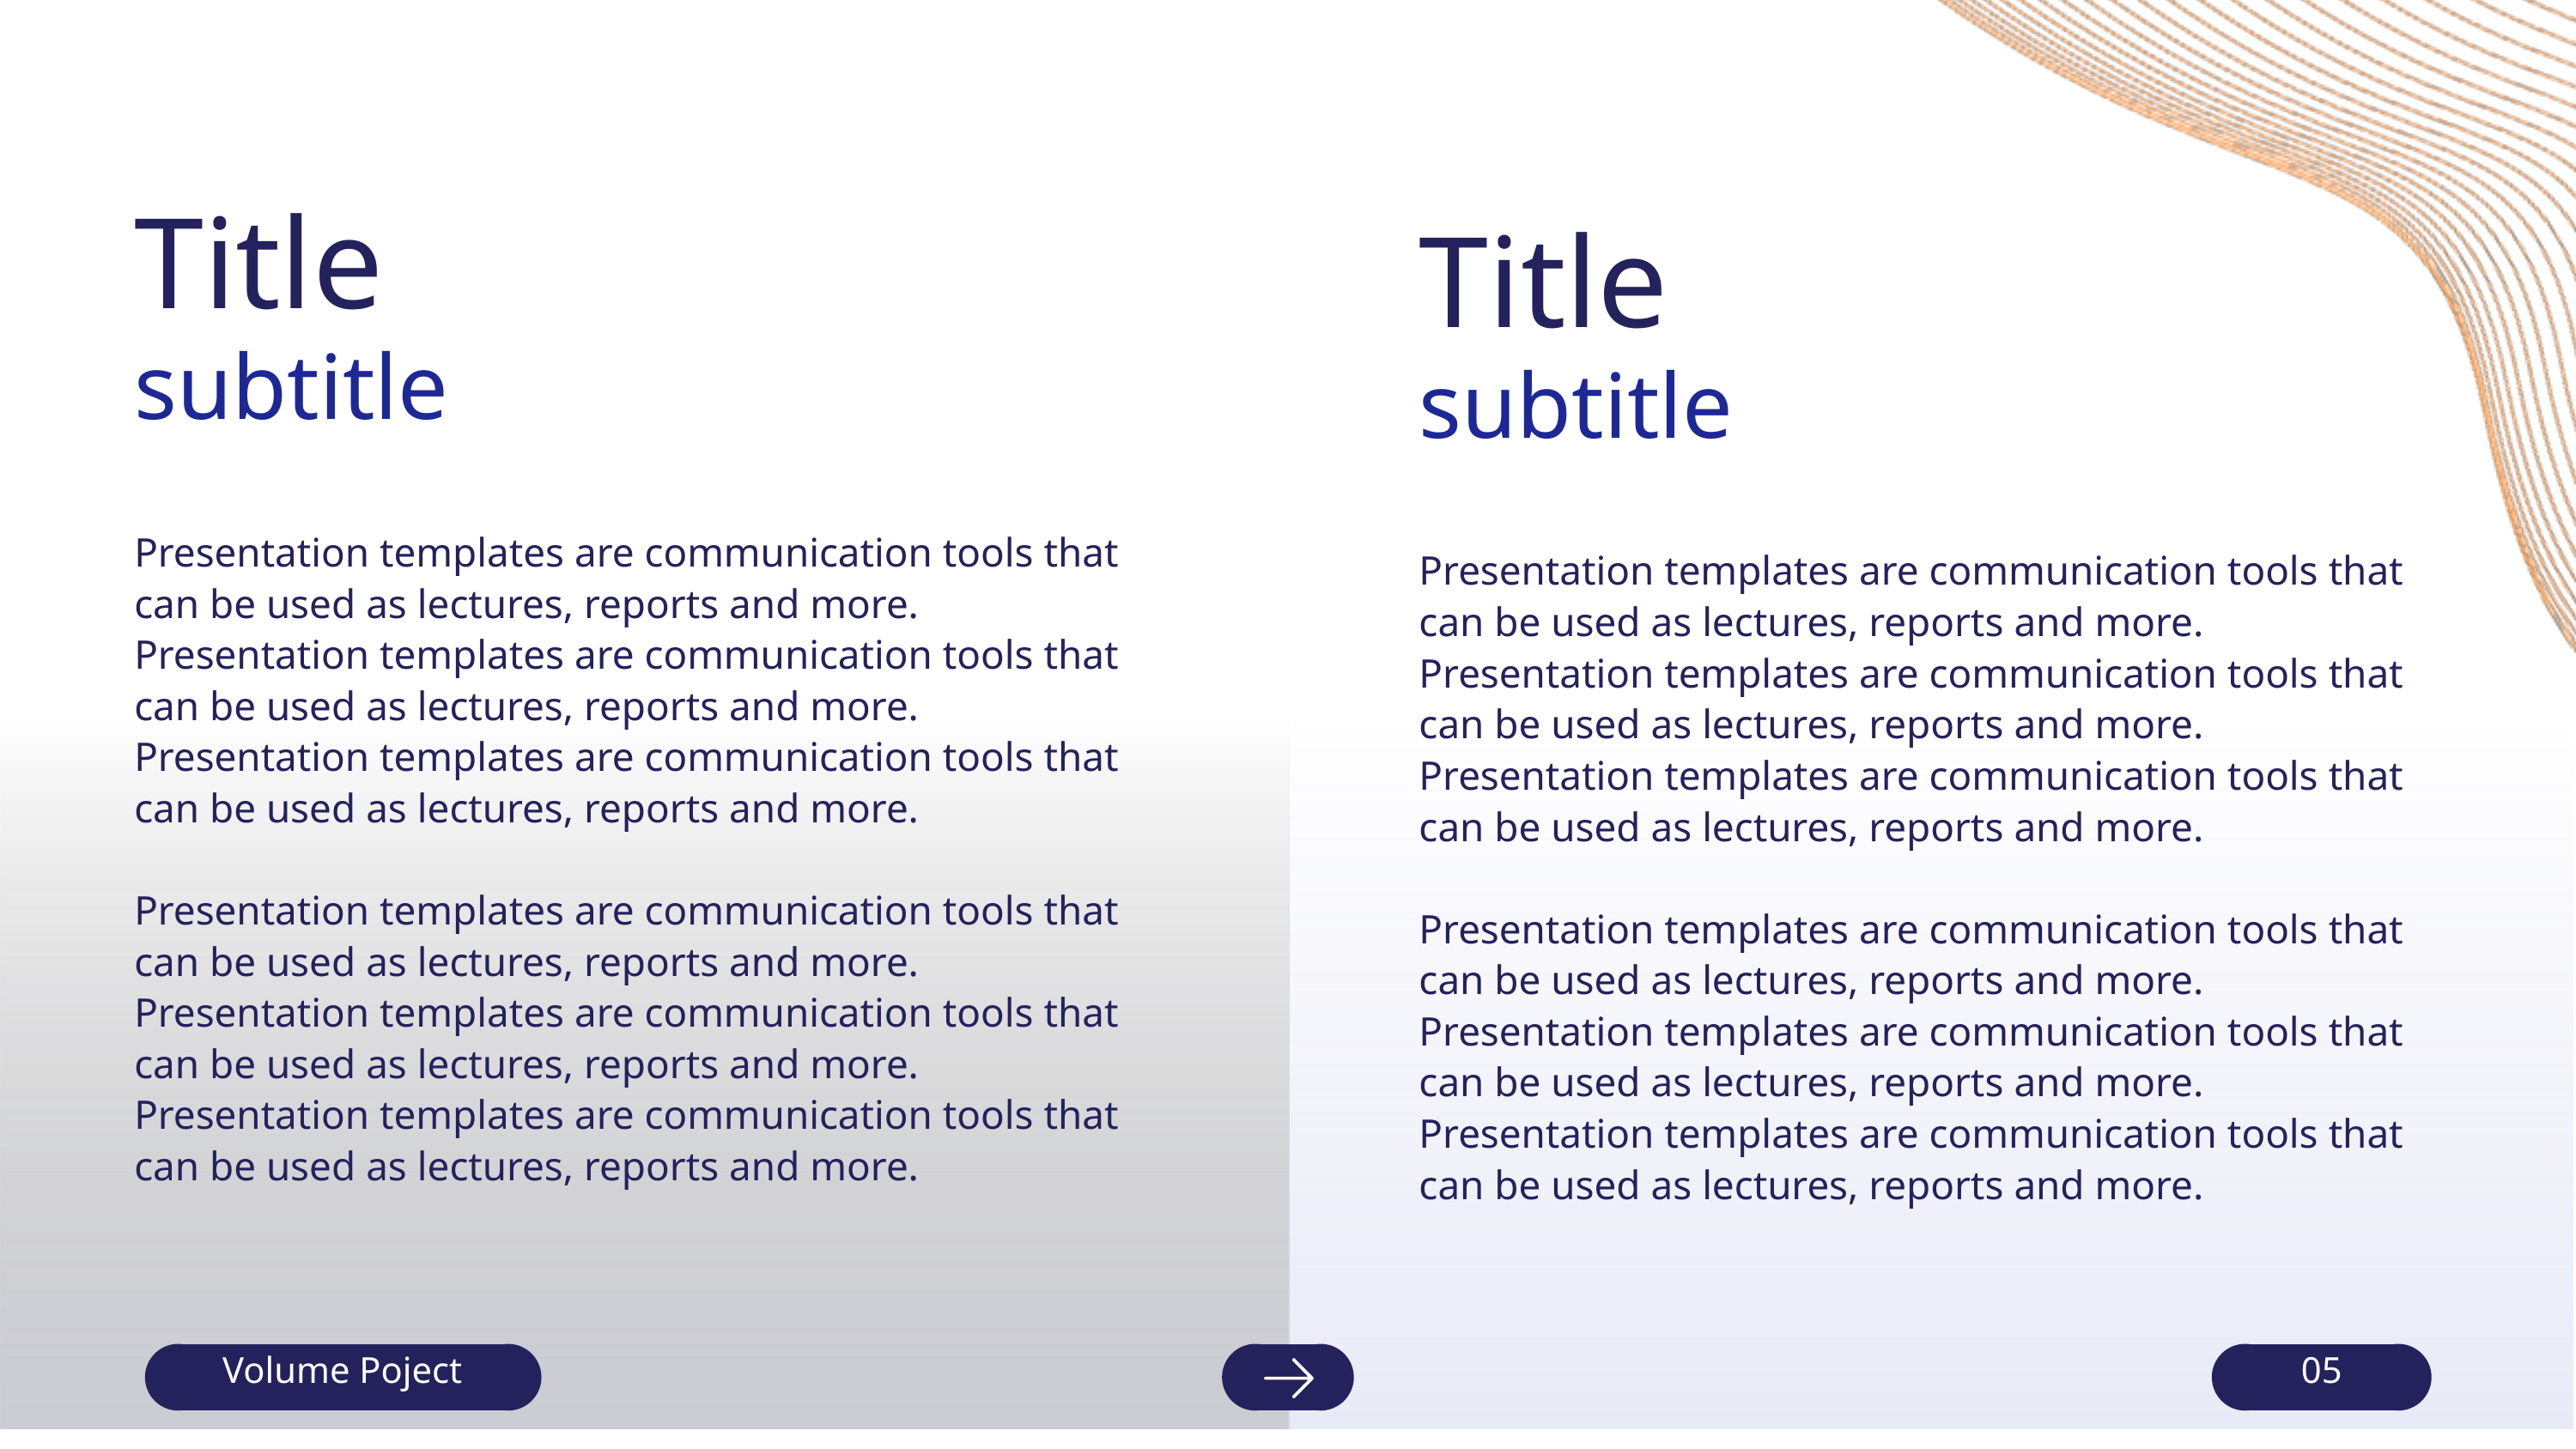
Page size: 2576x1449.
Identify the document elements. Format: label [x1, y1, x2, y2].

text_box [2211, 1343, 2243, 1411]
text_box [511, 1343, 542, 1411]
text_box [1322, 1343, 1355, 1411]
text_box [2401, 1343, 2433, 1411]
text_box [1221, 1343, 1253, 1411]
text_box [144, 1343, 176, 1411]
text_box [178, 1343, 509, 1411]
text_box [1255, 1343, 1321, 1411]
text_box [2245, 1343, 2399, 1411]
picture [0, 0, 2576, 1430]
